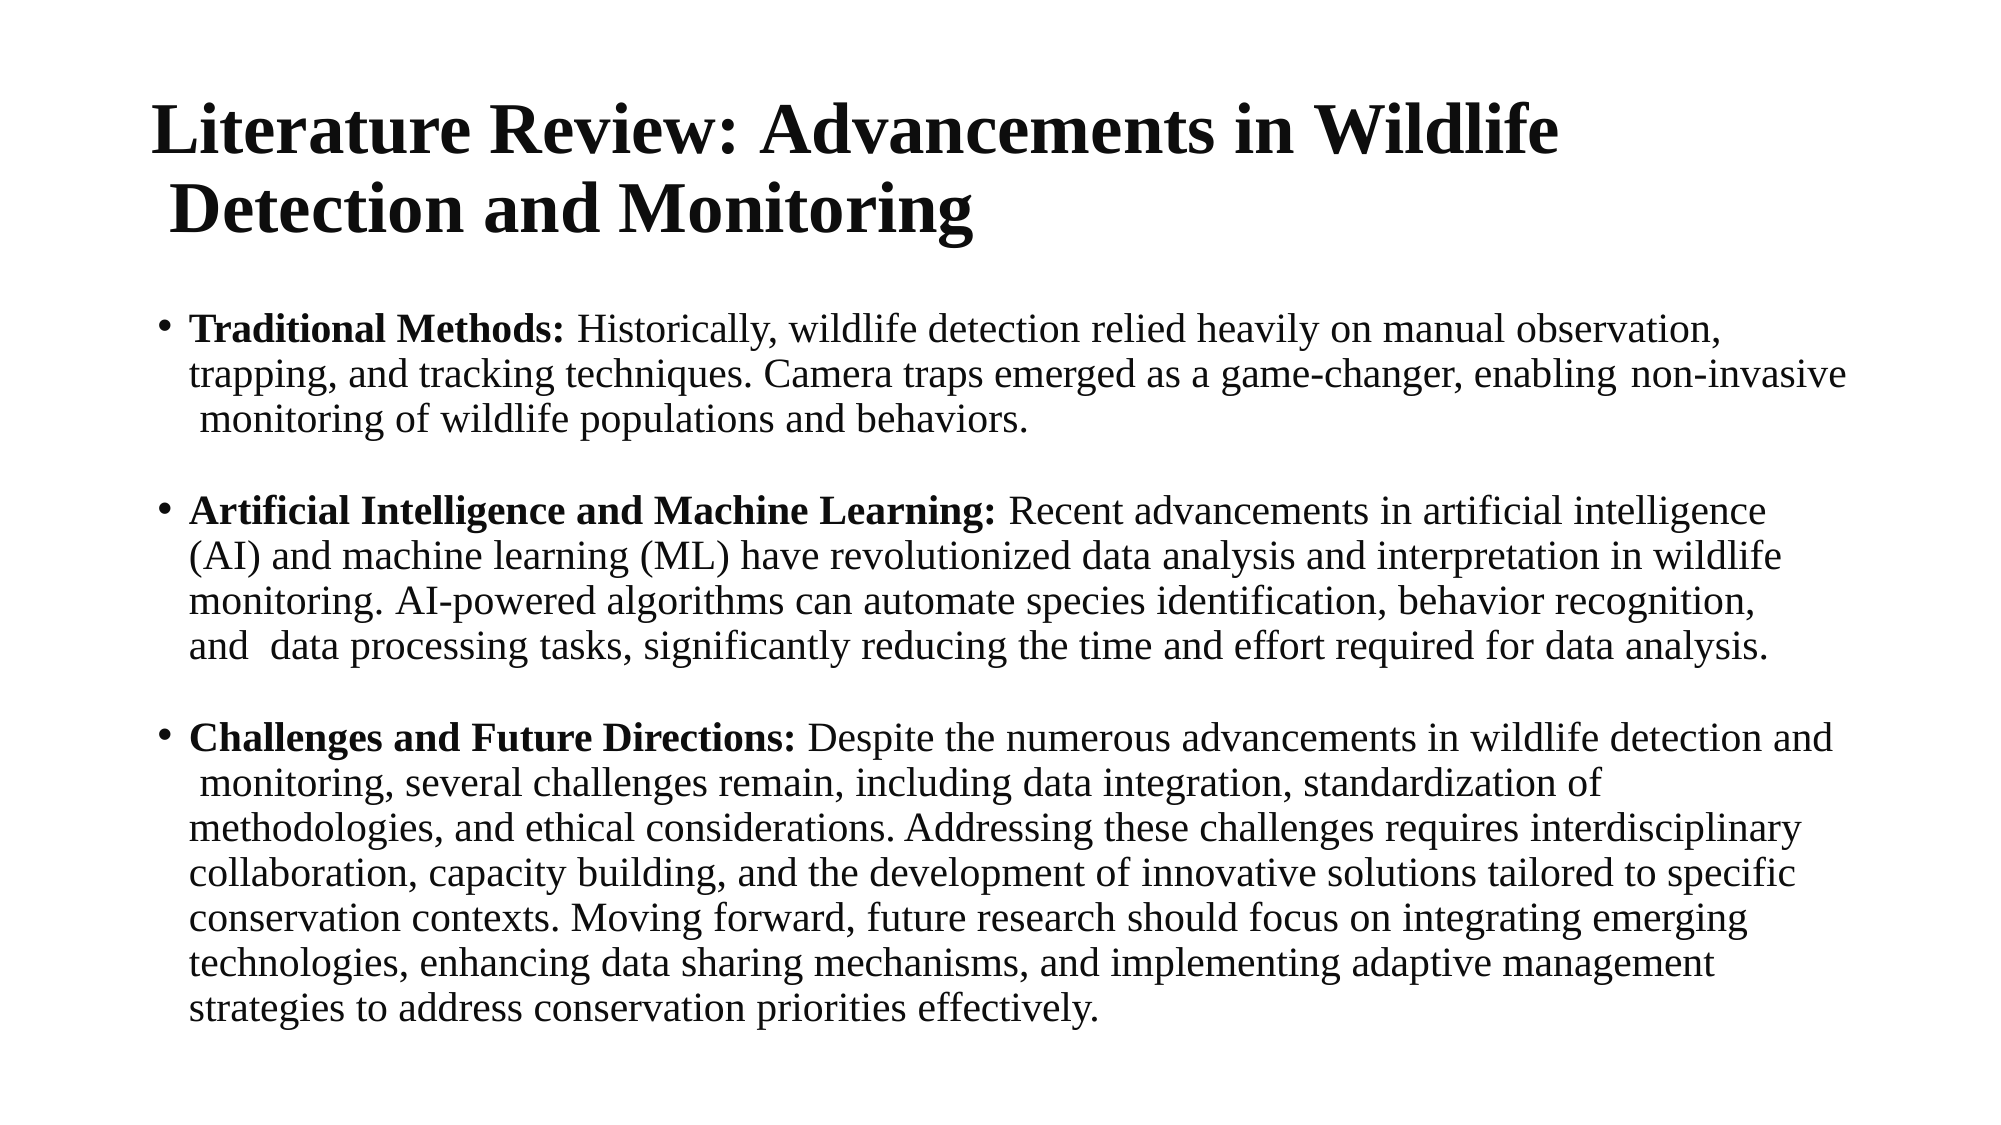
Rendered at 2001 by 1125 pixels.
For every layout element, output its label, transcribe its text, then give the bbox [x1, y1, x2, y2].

list Traditional Methods: Historically, wildlife detection relied heavily on manual observation, trapping, and tracking techniques. Camera traps emerged as a game-changer, enabling non-invasive monitoring of wildlife populations and behaviors. Artificial Intelligence and Machine Learning: Recent advancements in artificial intelligence (AI) and machine learning (ML) have revolutionized data analysis and interpretation in wildlife monitoring. AI-powered algorithms can automate species identification, behavior recognition, and data processing tasks, significantly reducing the time and effort required for data analysis. Challenges and Future Directions: Despite the numerous advancements in wildlife detection and monitoring, several challenges remain, including data integration, standardization of methodologies, and ethical considerations. Addressing these challenges requires interdisciplinary collaboration, capacity building, and the development of innovative solutions tailored to specific conservation contexts. Moving forward, future research should focus on integrating emerging technologies, enhancing data sharing mechanisms, and implementing adaptive management strategies to address conservation priorities effectively. [150, 297, 1850, 1030]
title Literature Review: Advancements in Wildlife Detection and Monitoring [149, 77, 1561, 278]
